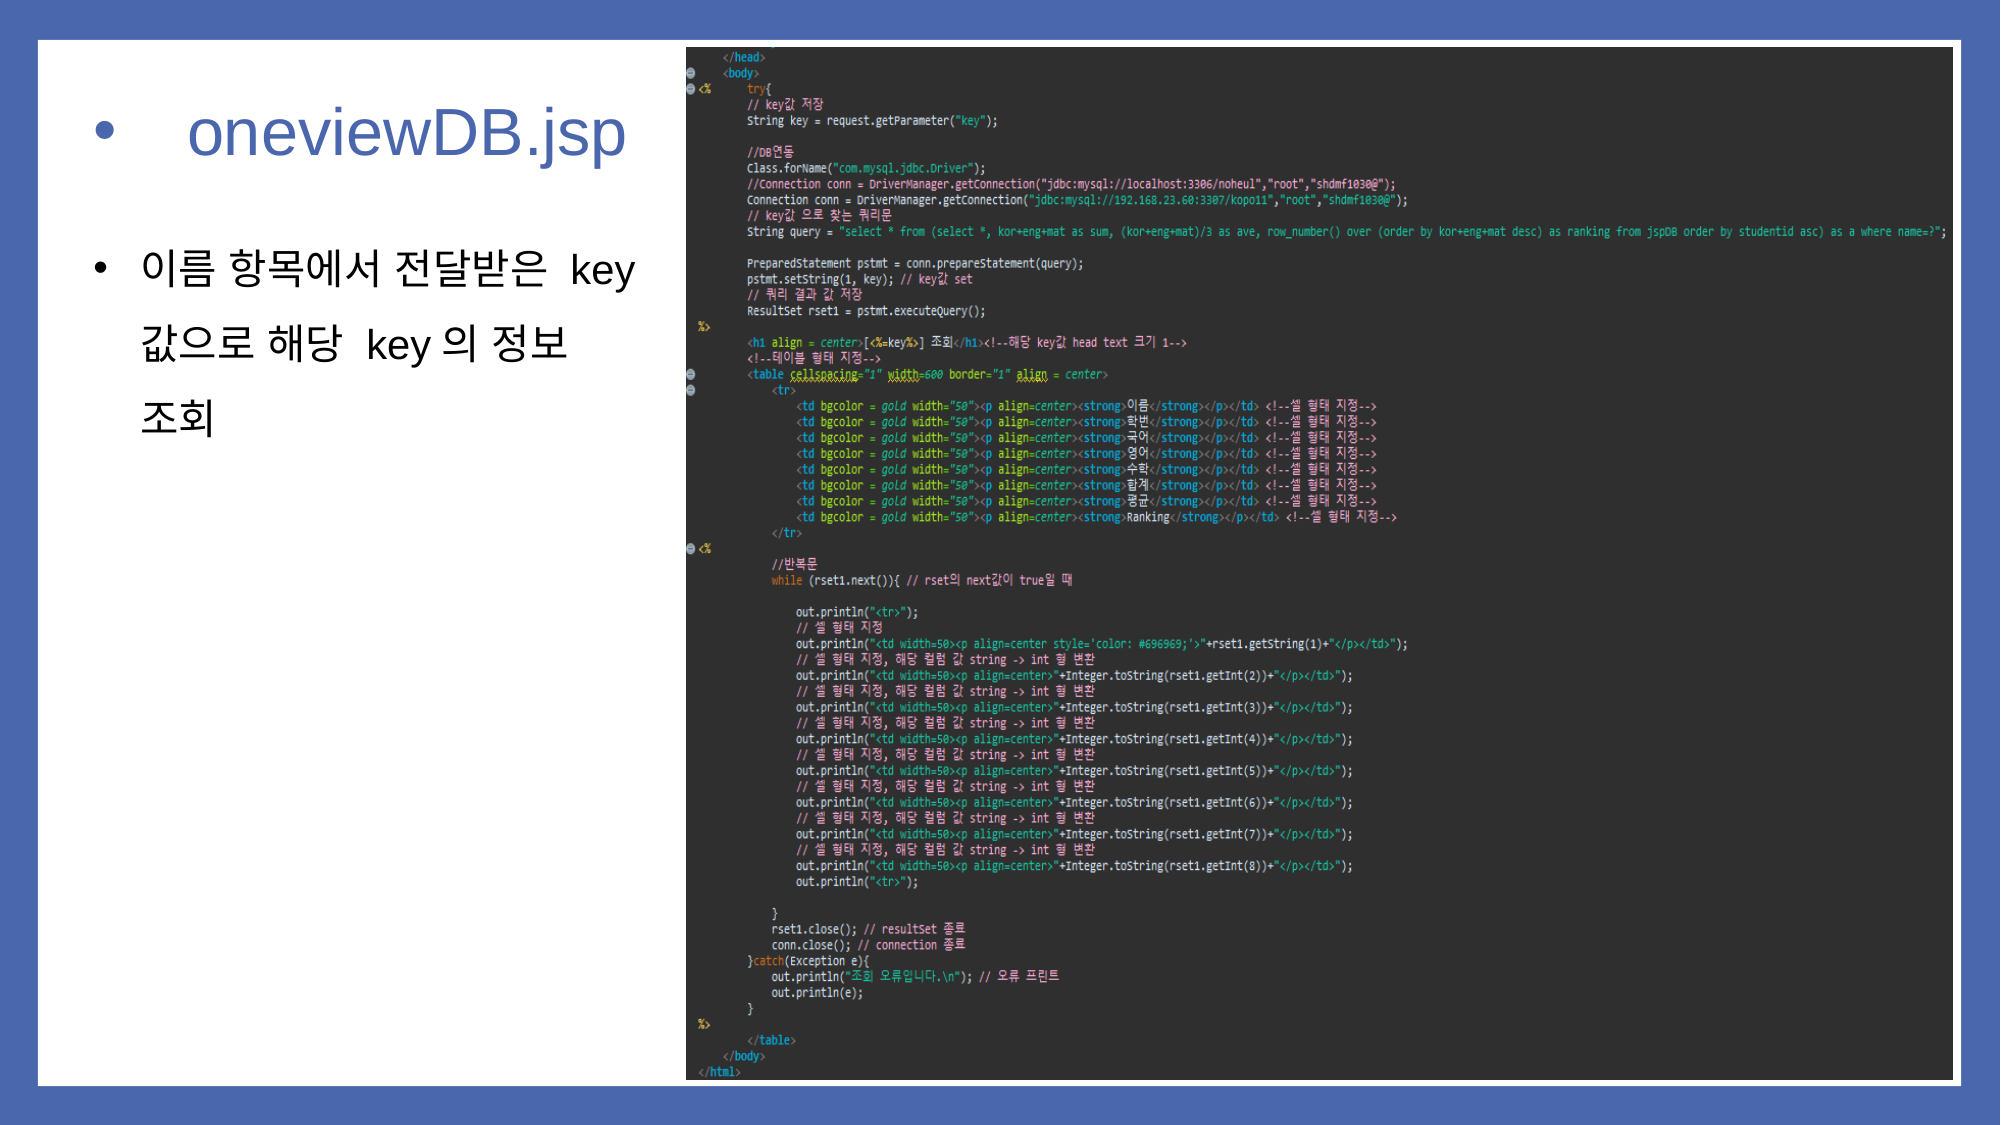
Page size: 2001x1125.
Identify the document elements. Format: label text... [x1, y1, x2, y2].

picture [686, 47, 1954, 1081]
text_box 이름 항목에서 전달받은 key값으로 해당 key의 정보 조회 [78, 210, 657, 450]
text_box oneviewDB.jsp [78, 90, 681, 170]
